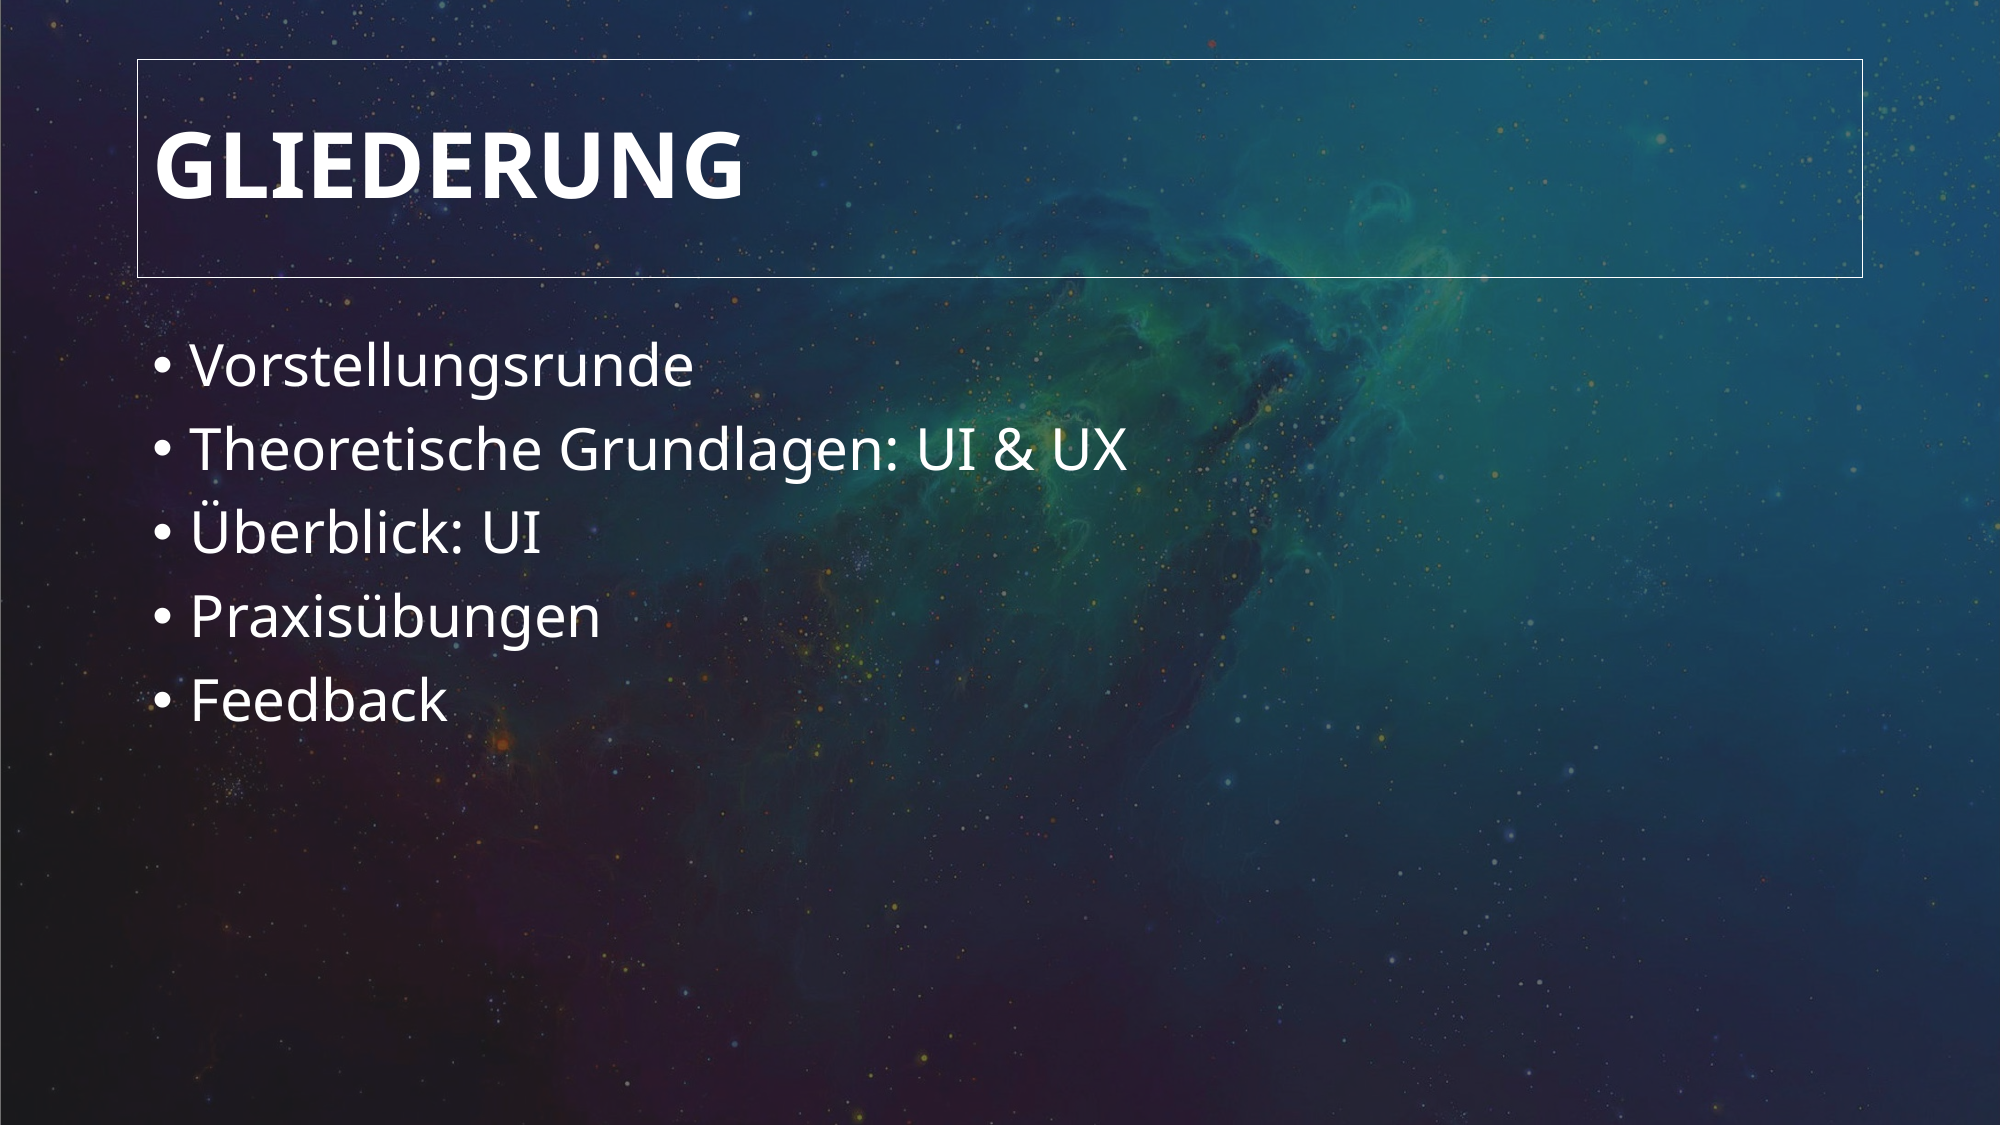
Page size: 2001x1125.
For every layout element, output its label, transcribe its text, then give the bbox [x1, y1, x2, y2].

title GLIEDERUNG [137, 59, 1863, 278]
list Vorstellungsrunde Theoretische Grundlagen: UI & UX Überblick: UI Praxisübungen Feedback [137, 328, 1863, 1043]
text_box [0, 0, 2000, 1125]
